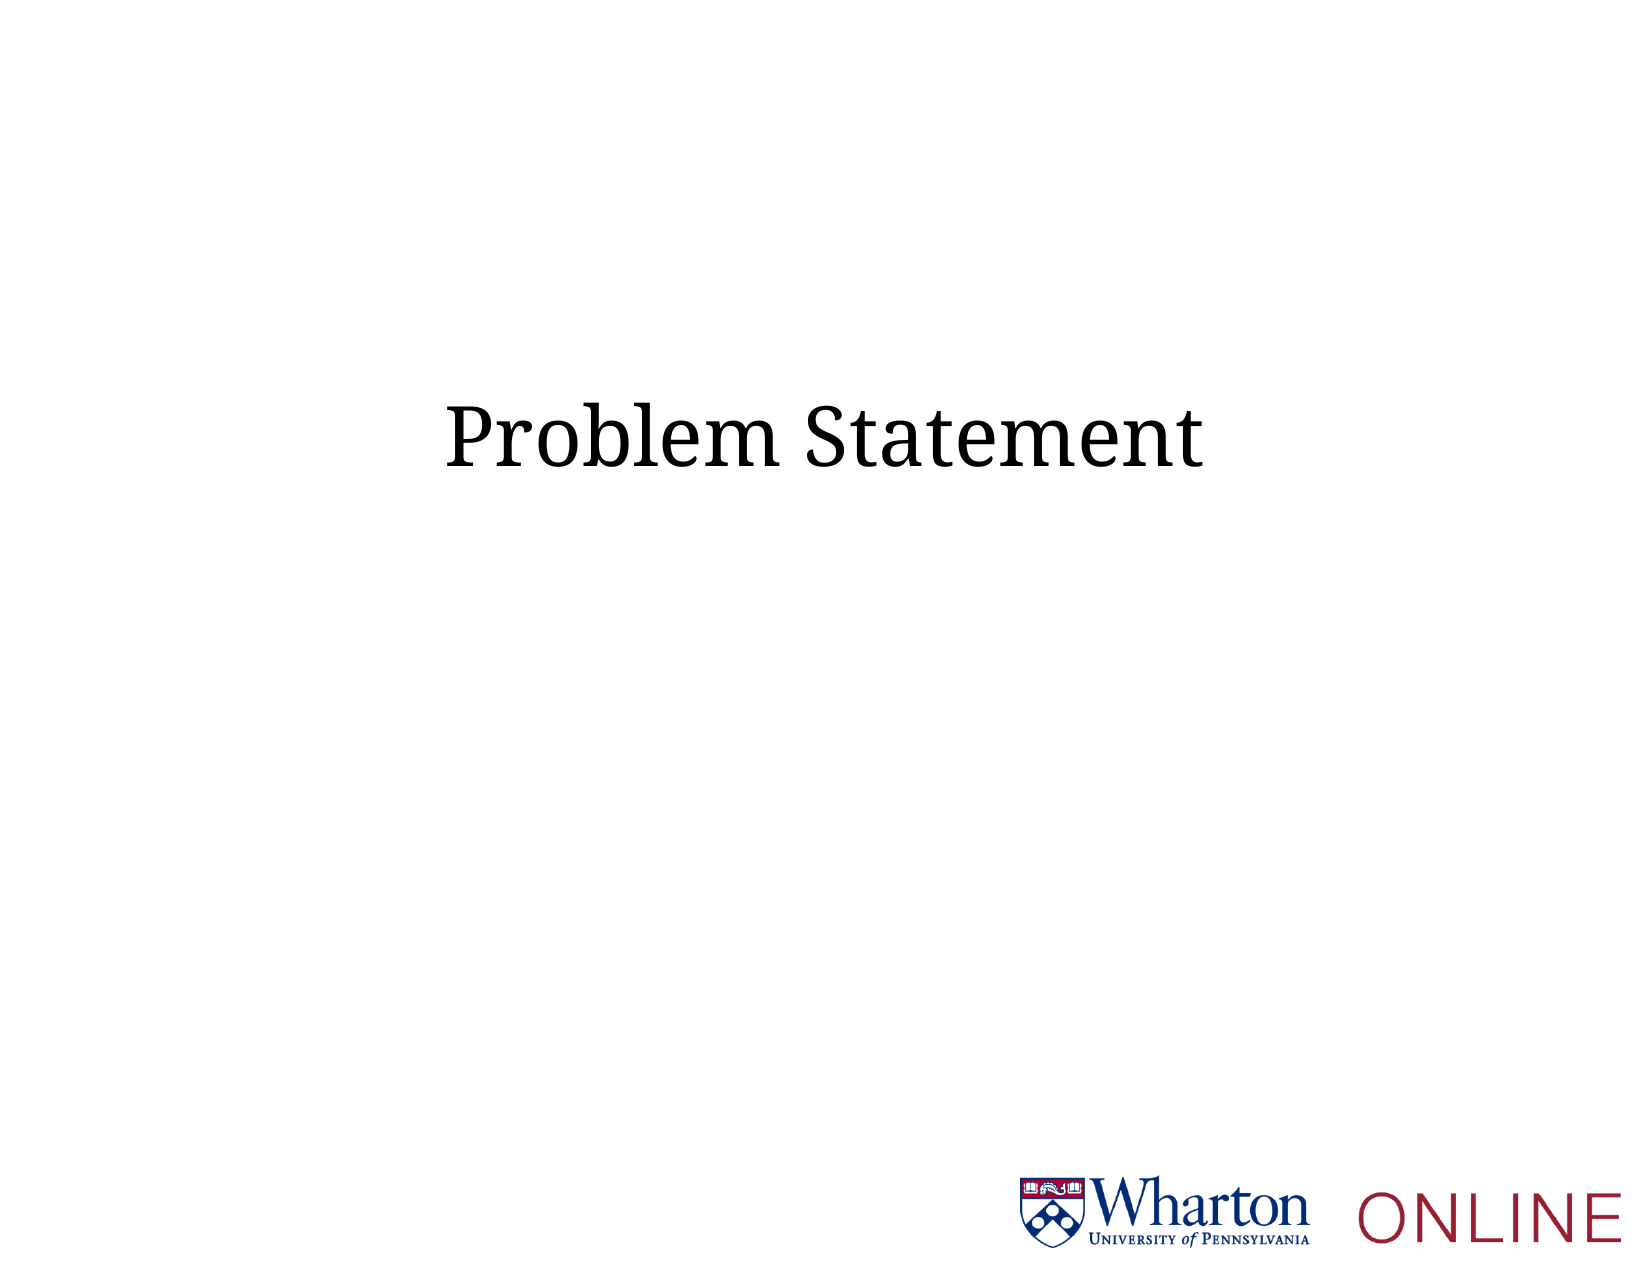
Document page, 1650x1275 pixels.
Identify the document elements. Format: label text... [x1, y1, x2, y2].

picture [1020, 1175, 1621, 1248]
subtitle Problem Statement [274, 387, 1376, 749]
